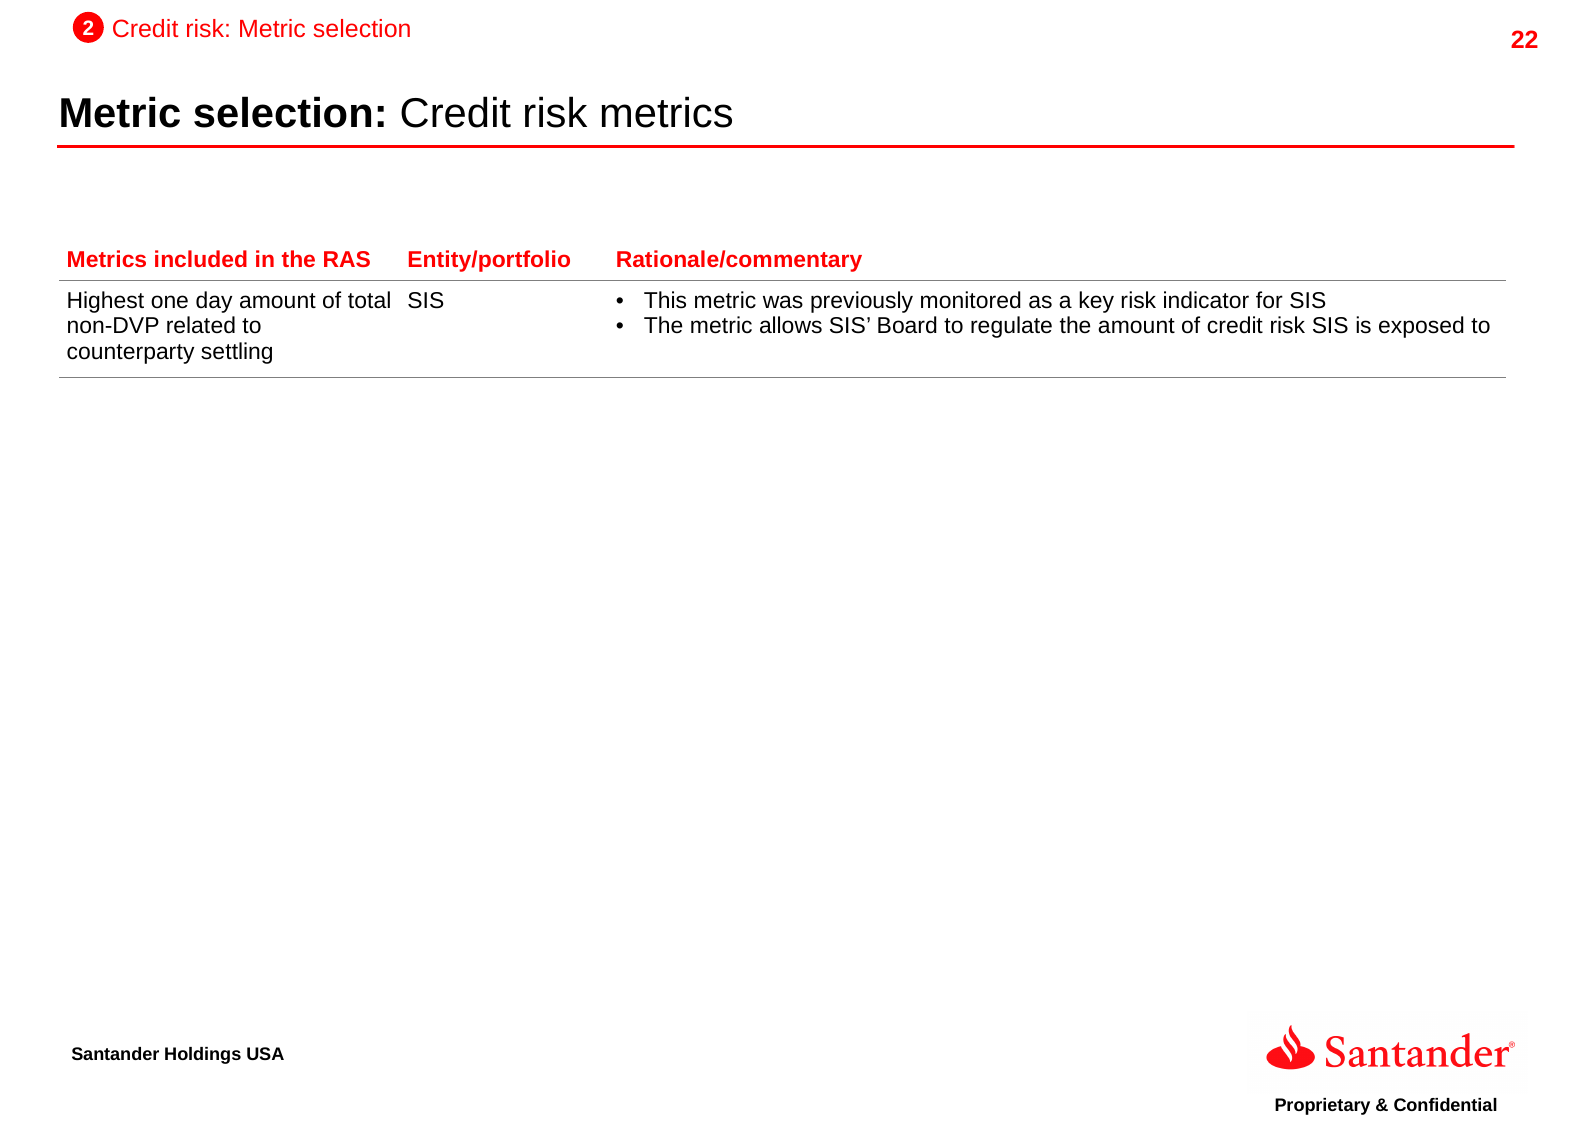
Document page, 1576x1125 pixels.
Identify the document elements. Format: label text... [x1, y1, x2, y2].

table_cell Highest one day amount of total non-DVP related to counterparty settling [59, 281, 400, 377]
table_header Entity/portfolio [400, 238, 608, 280]
table_cell SIS [400, 281, 608, 377]
table_header Rationale/commentary [608, 238, 1506, 280]
table_header Metrics included in the RAS [59, 238, 400, 280]
picture [1247, 1011, 1528, 1094]
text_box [72, 11, 414, 44]
table_cell This metric was previously monitored as a key risk indicator for SIS The metric allows SIS’ Board to regulate the amount of credit risk SIS is exposed to [608, 281, 1506, 377]
text_box Metric selection: Credit risk metrics [43, 85, 1576, 144]
